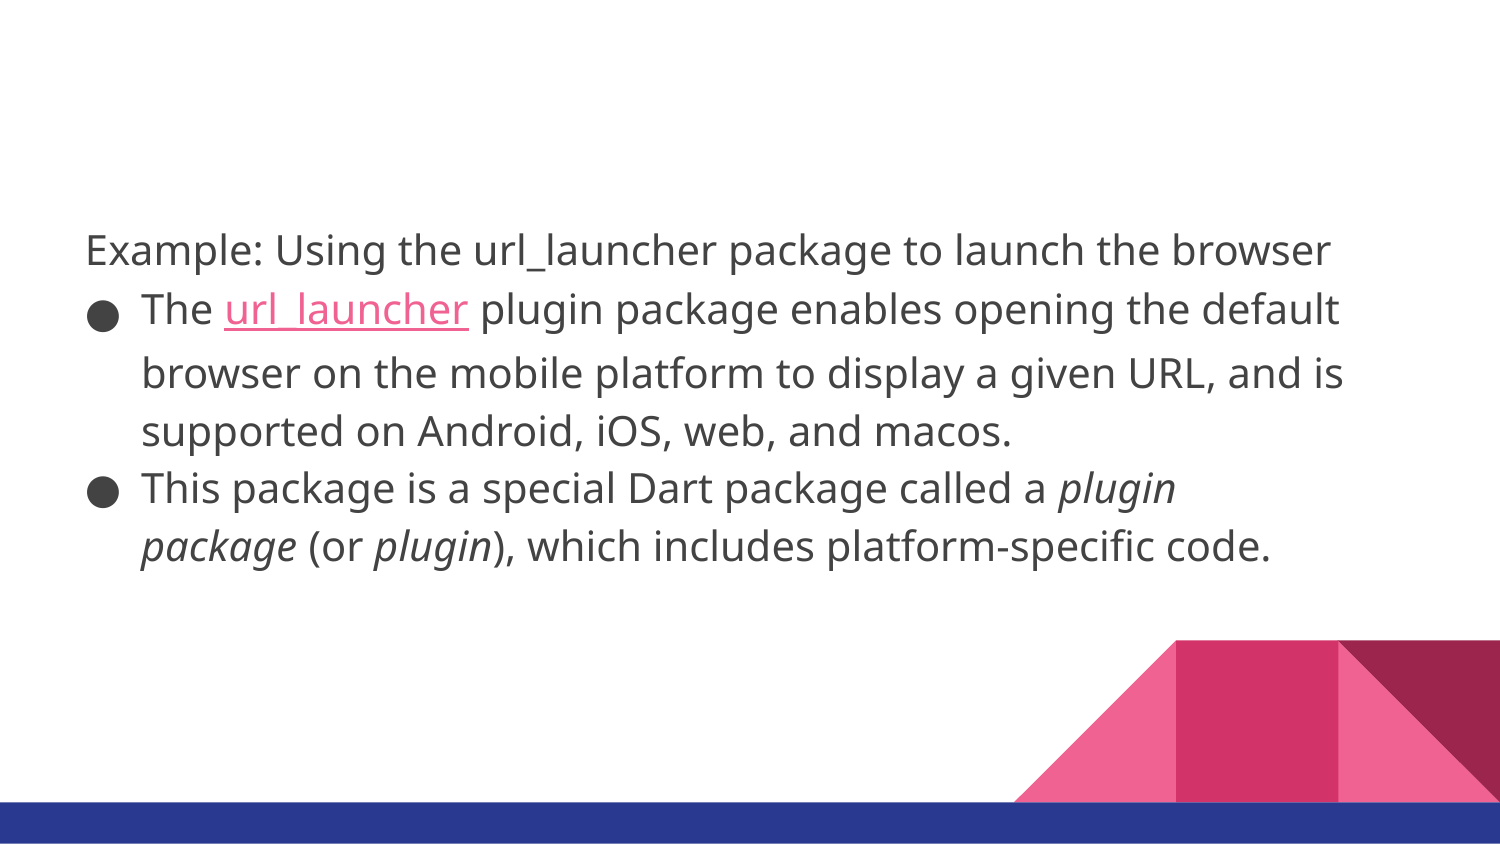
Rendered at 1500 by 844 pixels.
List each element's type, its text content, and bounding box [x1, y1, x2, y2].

list Example: Using the url_launcher package to launch the browser The url_launcher plugin package enables opening the default browser on the mobile platform to display a given URL, and is supported on Android, iOS, web, and macos. This package is a special Dart package called a plugin package (or plugin), which includes platform-specific code. [51, 201, 1449, 750]
